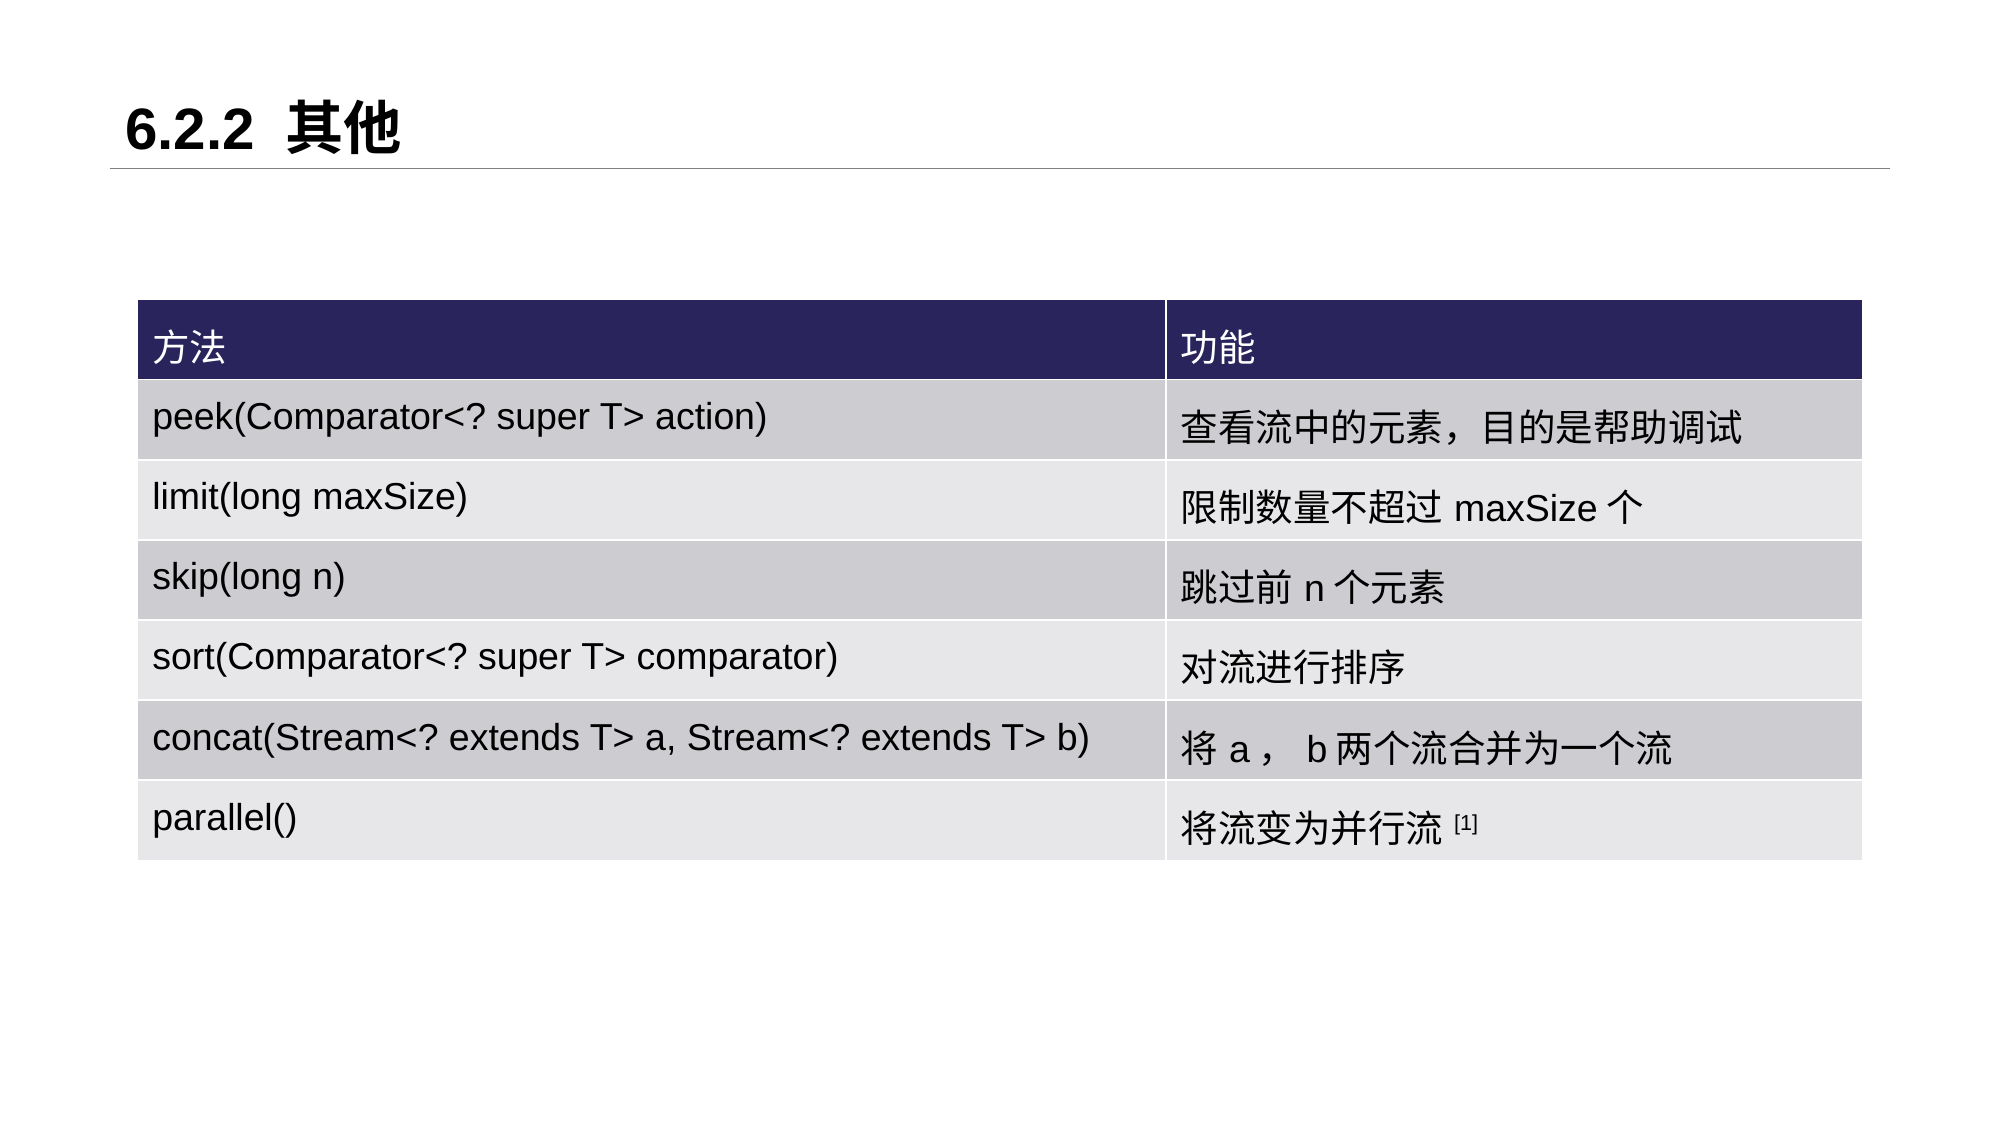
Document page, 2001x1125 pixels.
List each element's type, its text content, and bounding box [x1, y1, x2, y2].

table_cell concat(Stream<? extends T> a, Stream<? extends T> b) [138, 701, 1165, 779]
table_header 方法 [138, 300, 1165, 379]
table_cell 查看流中的元素，目的是帮助调试 [1167, 380, 1862, 459]
table_cell 限制数量不超过maxSize个 [1167, 461, 1862, 539]
title 6.2.2 其他 [109, 0, 1890, 169]
table_header 功能 [1167, 300, 1862, 379]
table_cell 对流进行排序 [1167, 621, 1862, 699]
table_cell sort(Comparator<? super T> comparator) [138, 621, 1165, 699]
table_cell 将流变为并行流[1] [1167, 781, 1862, 860]
table_cell parallel() [138, 781, 1165, 860]
table_cell 将a，b两个流合并为一个流 [1167, 701, 1862, 779]
table_cell limit(long maxSize) [138, 461, 1165, 539]
table_cell 跳过前n个元素 [1167, 541, 1862, 619]
table_cell peek(Comparator<? super T> action) [138, 380, 1165, 459]
table_cell skip(long n) [138, 541, 1165, 619]
